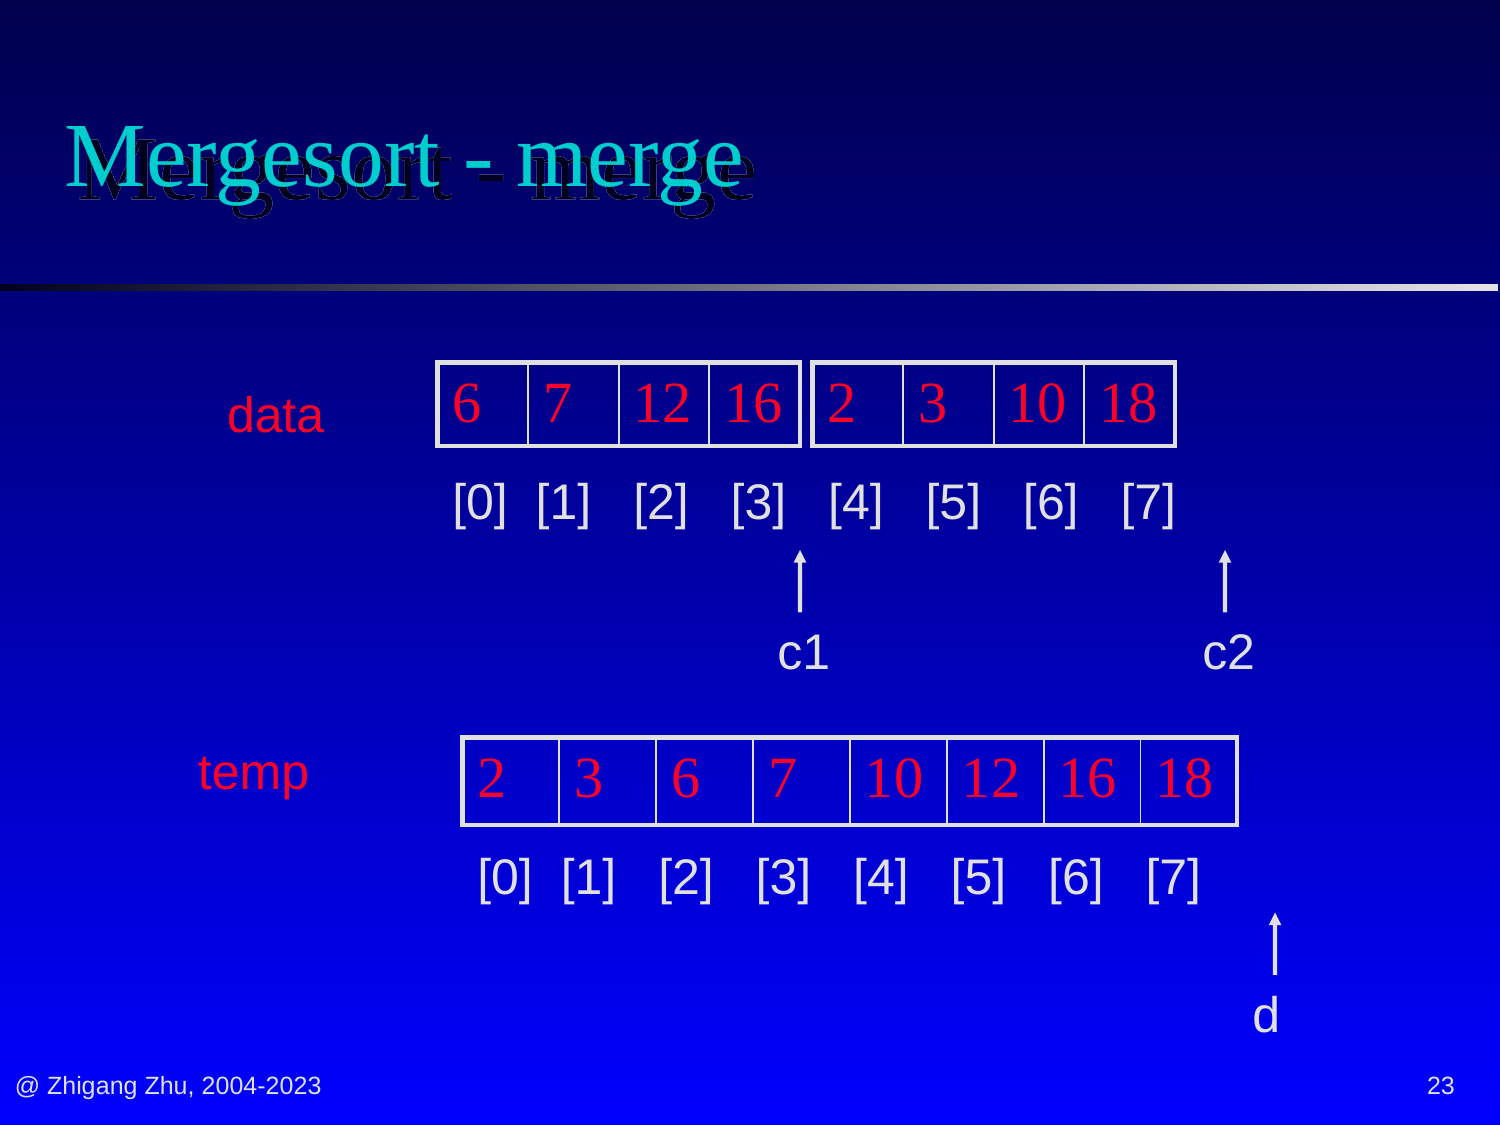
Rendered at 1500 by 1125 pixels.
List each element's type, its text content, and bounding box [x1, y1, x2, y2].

table_header 7 [529, 365, 618, 444]
title Mergesort - merge [49, 55, 1326, 245]
table_header 16 [1045, 740, 1140, 823]
table_header 2 [465, 740, 558, 823]
table_header 12 [948, 740, 1043, 823]
table_header 6 [657, 740, 752, 823]
table_header 10 [995, 365, 1083, 444]
table_header 18 [1141, 740, 1235, 823]
table_header 12 [620, 365, 708, 444]
table_header 3 [560, 740, 655, 823]
text_box [0] [1] [2] [3] [4] [5] [6] [7] [462, 837, 1250, 913]
table_header 16 [710, 365, 798, 444]
table_header 10 [851, 740, 946, 823]
table_header 2 [815, 365, 902, 444]
text_box [0] [1] [2] [3] [4] [5] [6] [7] [437, 462, 1225, 538]
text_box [762, 549, 863, 688]
table_header 18 [1085, 365, 1173, 444]
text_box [1237, 912, 1338, 1051]
text_box temp [183, 732, 371, 807]
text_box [1187, 549, 1288, 688]
text_box data [212, 374, 350, 450]
table_header 3 [904, 365, 993, 444]
table_header 7 [754, 740, 849, 823]
table_header 6 [440, 365, 527, 444]
